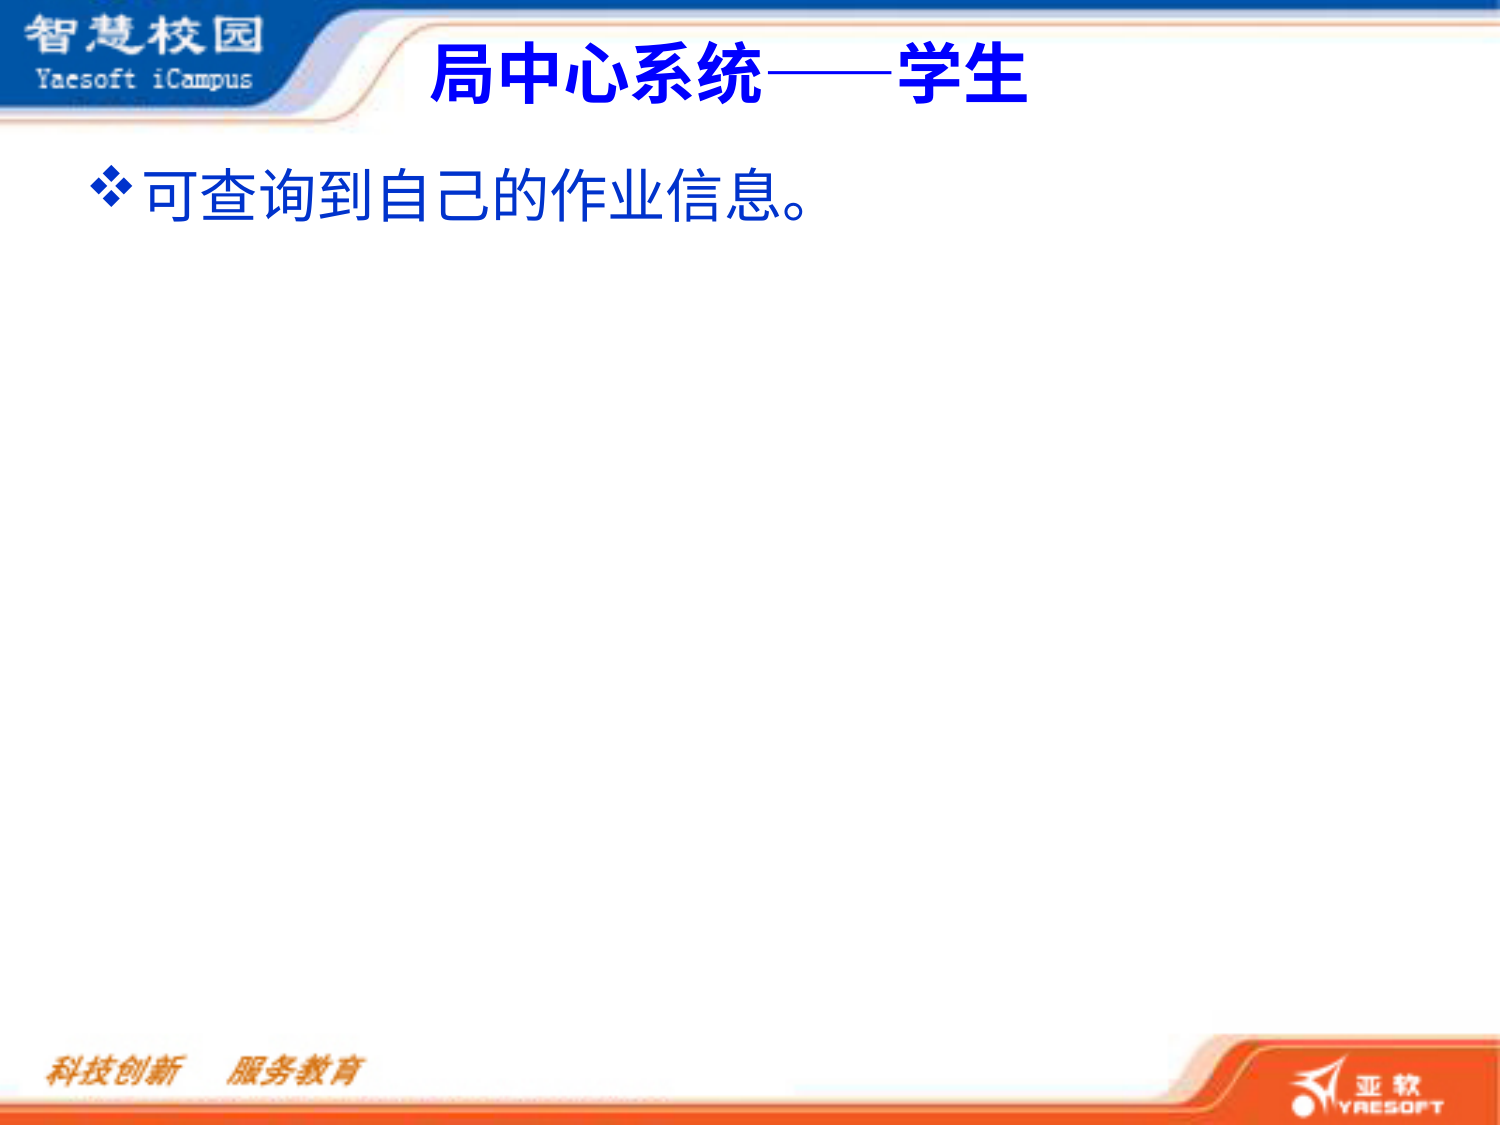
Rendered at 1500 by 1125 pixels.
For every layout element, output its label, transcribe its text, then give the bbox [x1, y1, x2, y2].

picture [0, 0, 1500, 1125]
list 可查询到自己的作业信息。 [70, 151, 1421, 1022]
title 局中心系统——学生 [414, 14, 1419, 131]
